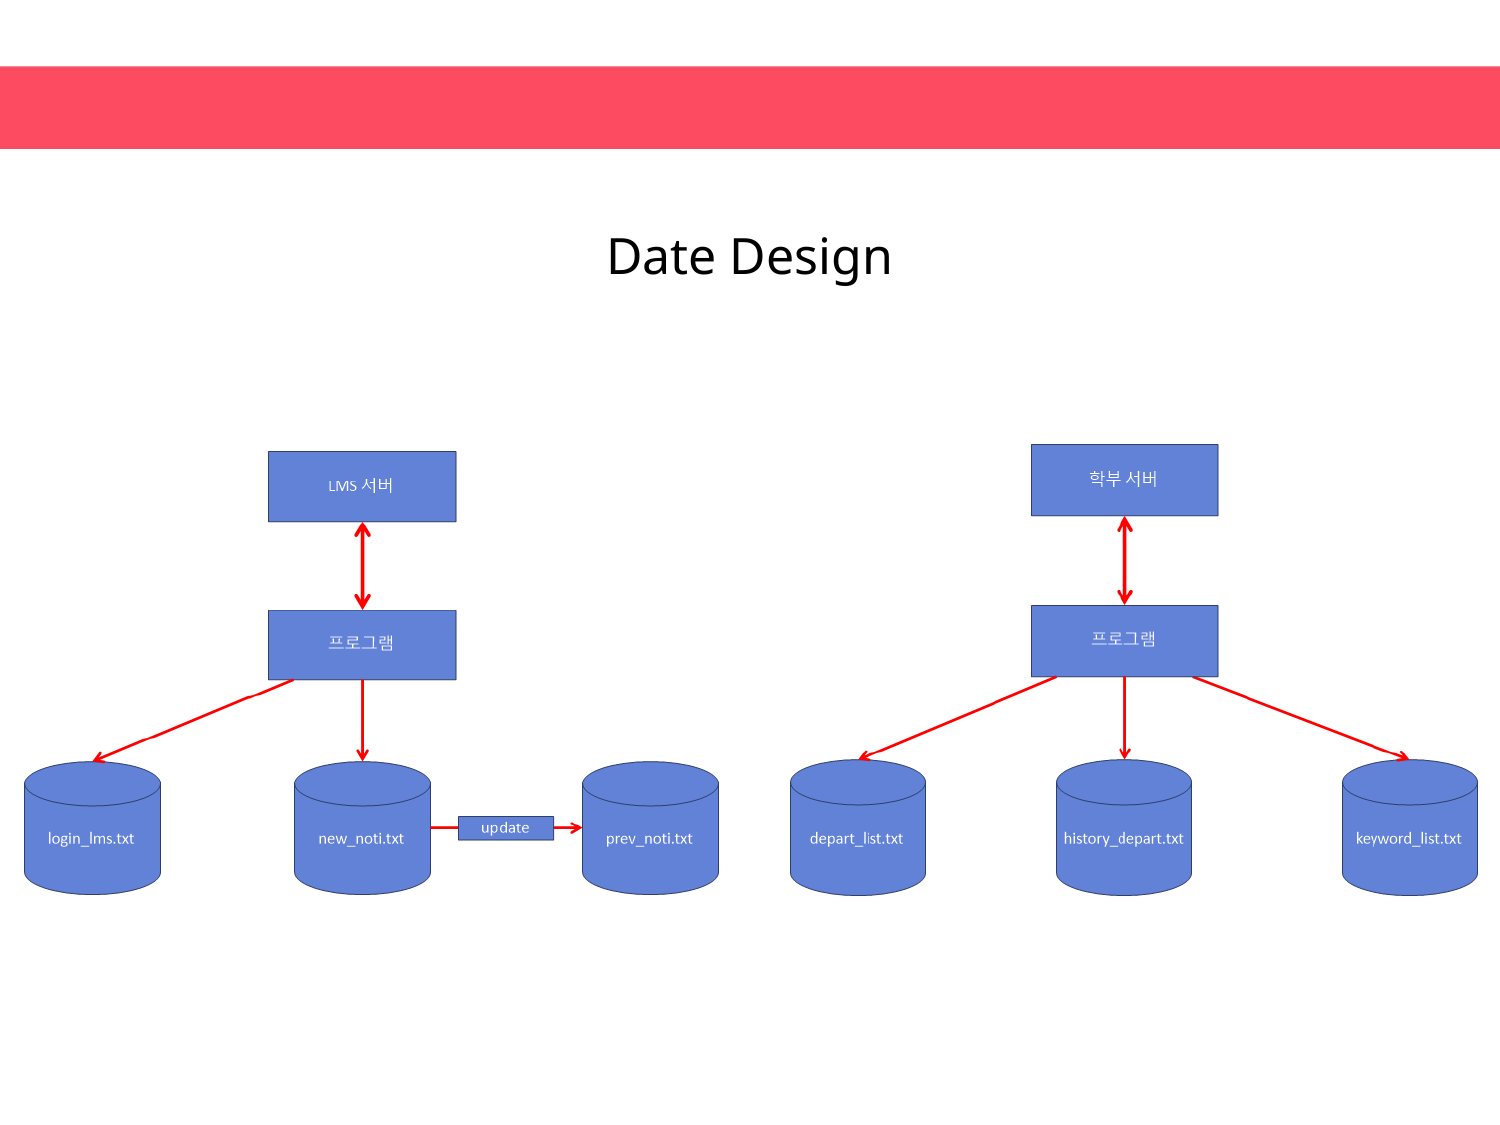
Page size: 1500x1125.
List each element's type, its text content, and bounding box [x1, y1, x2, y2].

picture [0, 439, 1500, 911]
text_box Date Design [74, 172, 1425, 336]
text_box 소프트웨어 상세 설계 [0, 64, 1500, 151]
